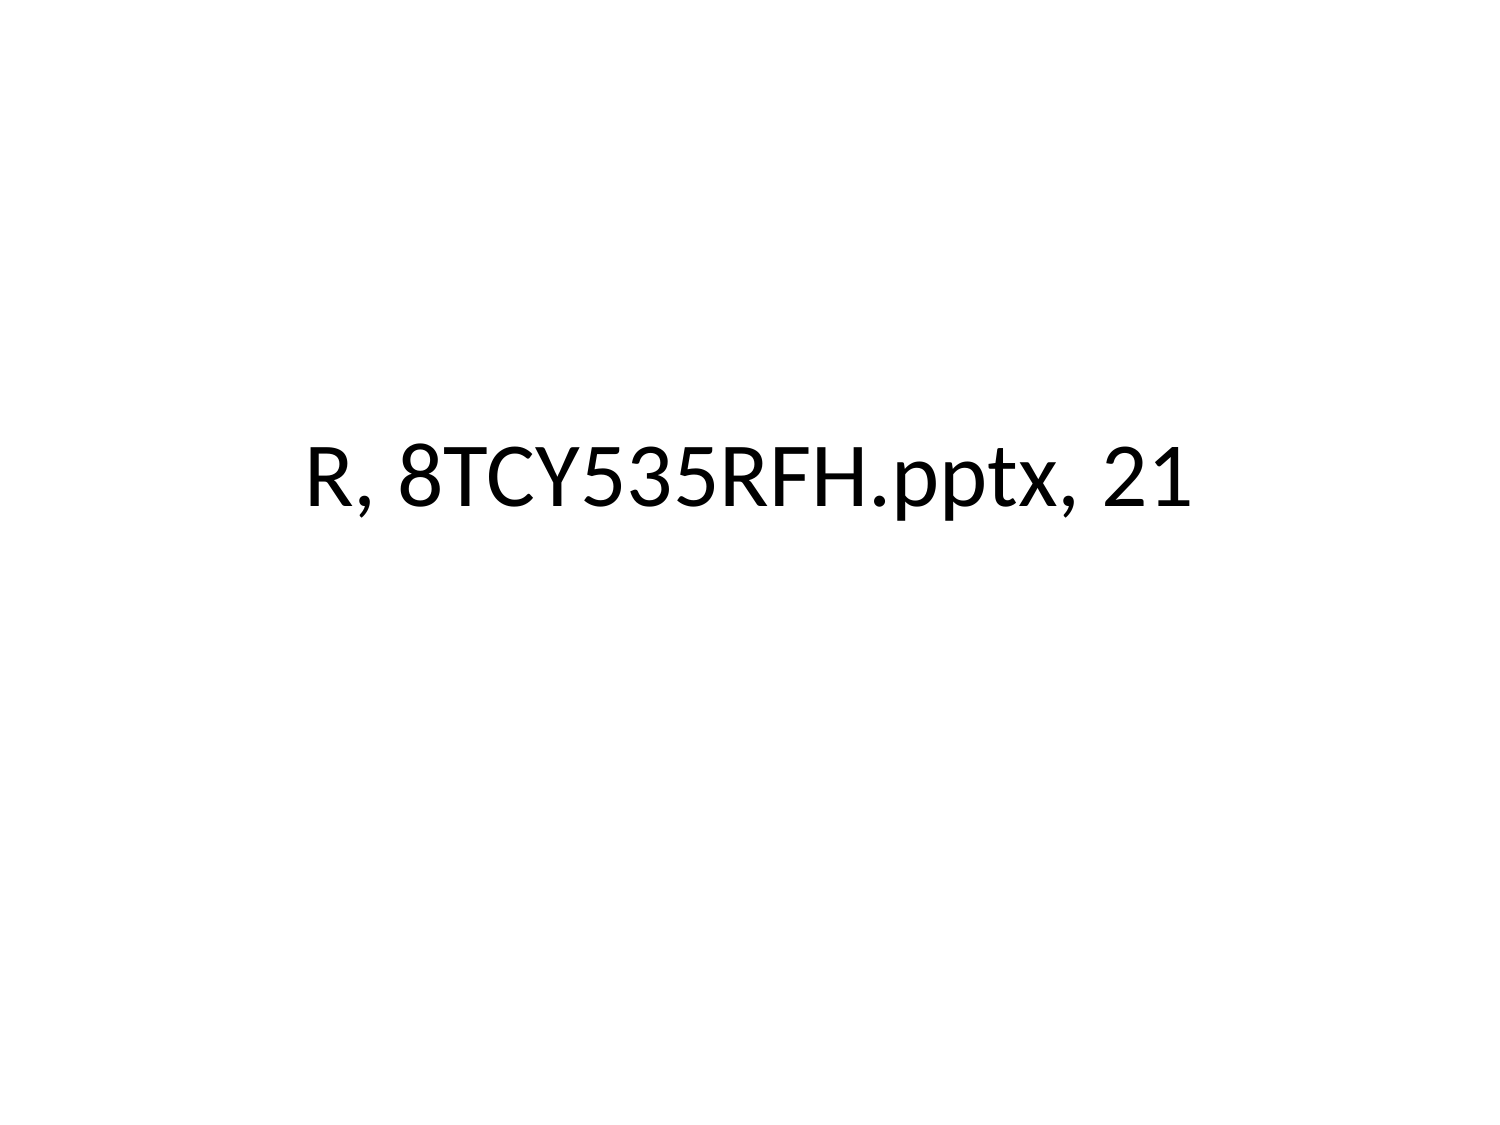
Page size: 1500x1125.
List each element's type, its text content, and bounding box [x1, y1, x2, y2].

title R, 8TCY535RFH.pptx, 21 [112, 349, 1388, 591]
